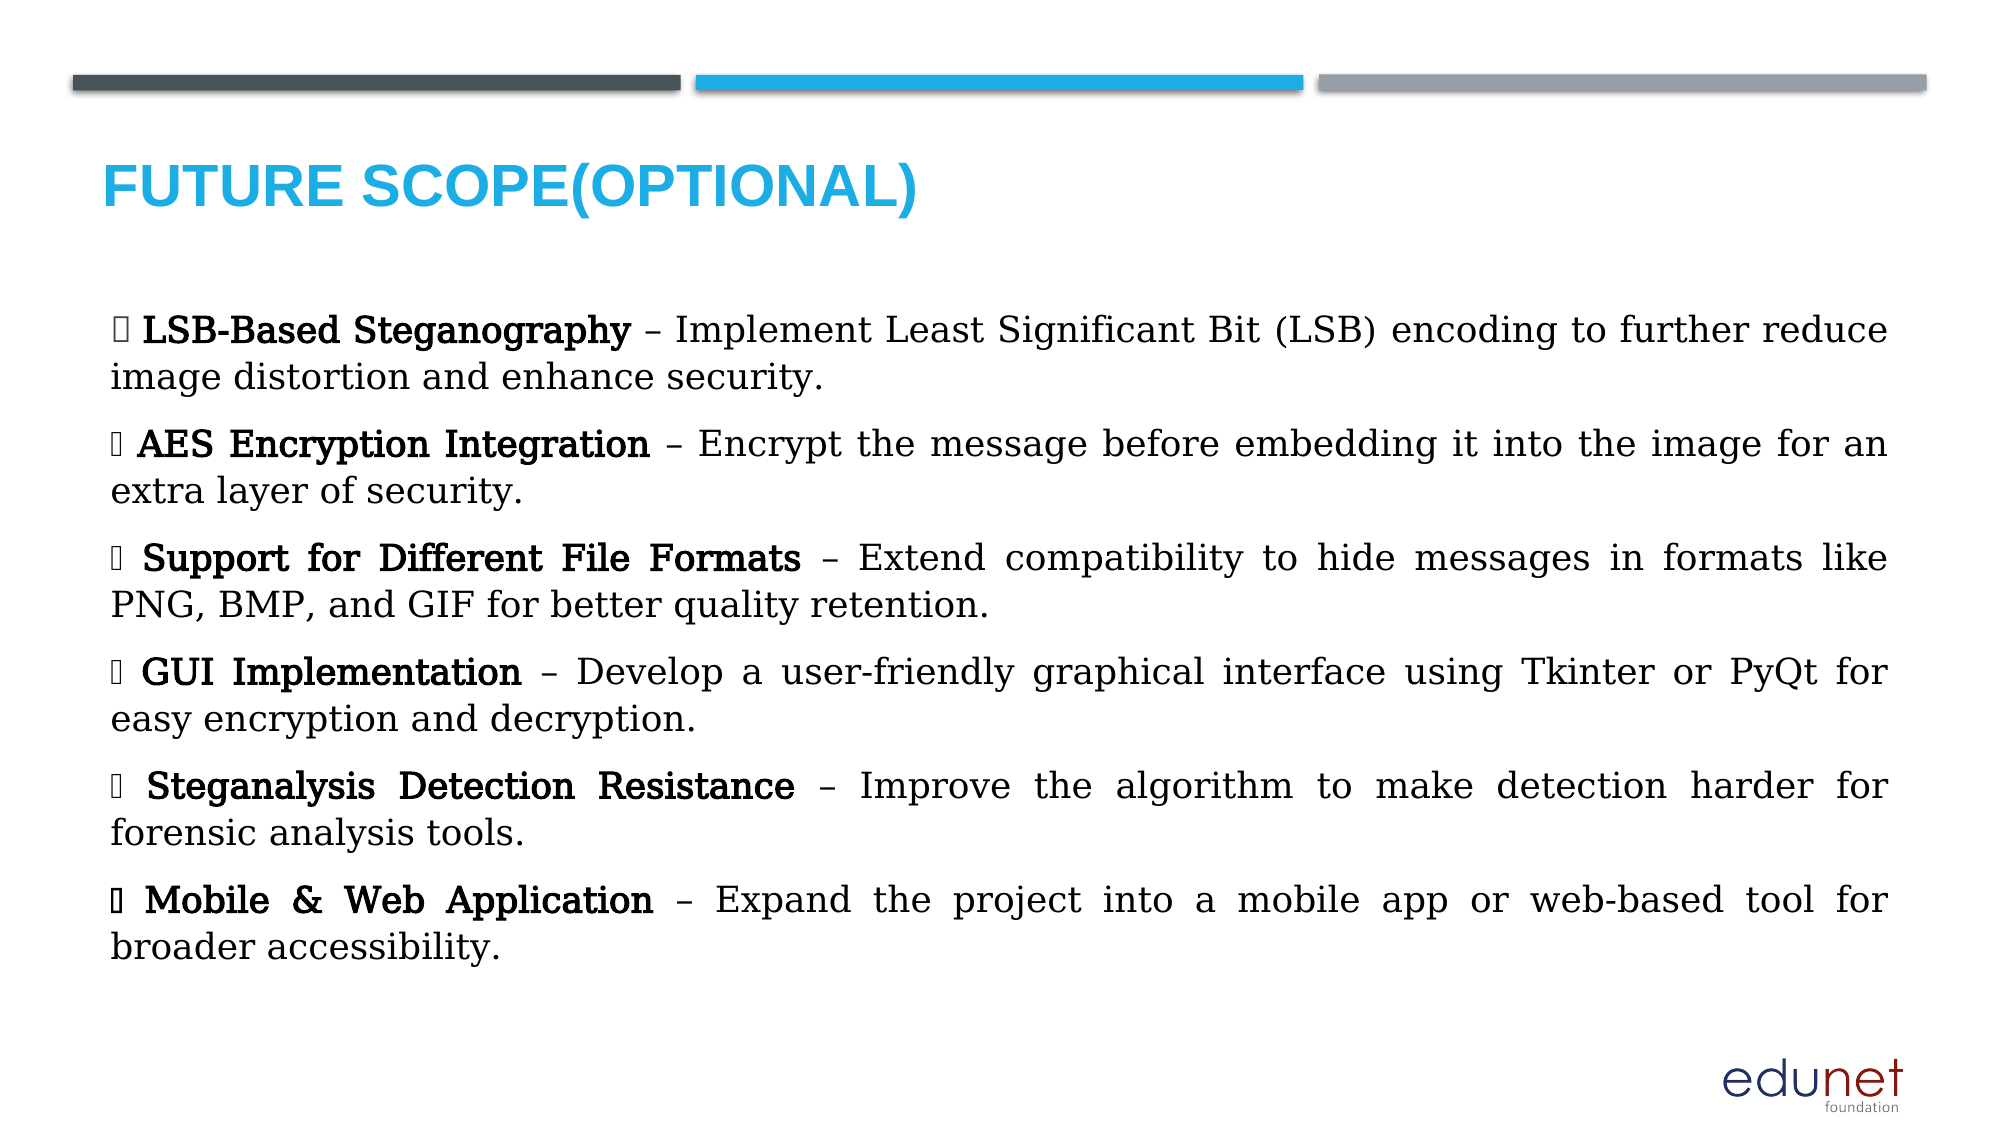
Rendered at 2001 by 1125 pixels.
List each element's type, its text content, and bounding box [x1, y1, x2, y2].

text_box Future scope(optional) [87, 138, 1898, 226]
list 🔹 LSB-Based Steganography – Implement Least Significant Bit (LSB) encoding to further reduce image distortion and enhance security. 🔹 AES Encryption Integration – Encrypt the message before embedding it into the image for an extra layer of security. 🔹 Support for Different File Formats – Extend compatibility to hide messages in formats like PNG, BMP, and GIF for better quality retention. 🔹 GUI Implementation – Develop a user-friendly graphical interface using Tkinter or PyQt for easy encryption and decryption. 🔹 Steganalysis Detection Resistance – Improve the algorithm to make detection harder for forensic analysis tools. 🔹 Mobile & Web Application – Expand the project into a mobile app or web-based tool for broader accessibility. [95, 294, 1905, 981]
picture [1719, 1056, 1905, 1116]
